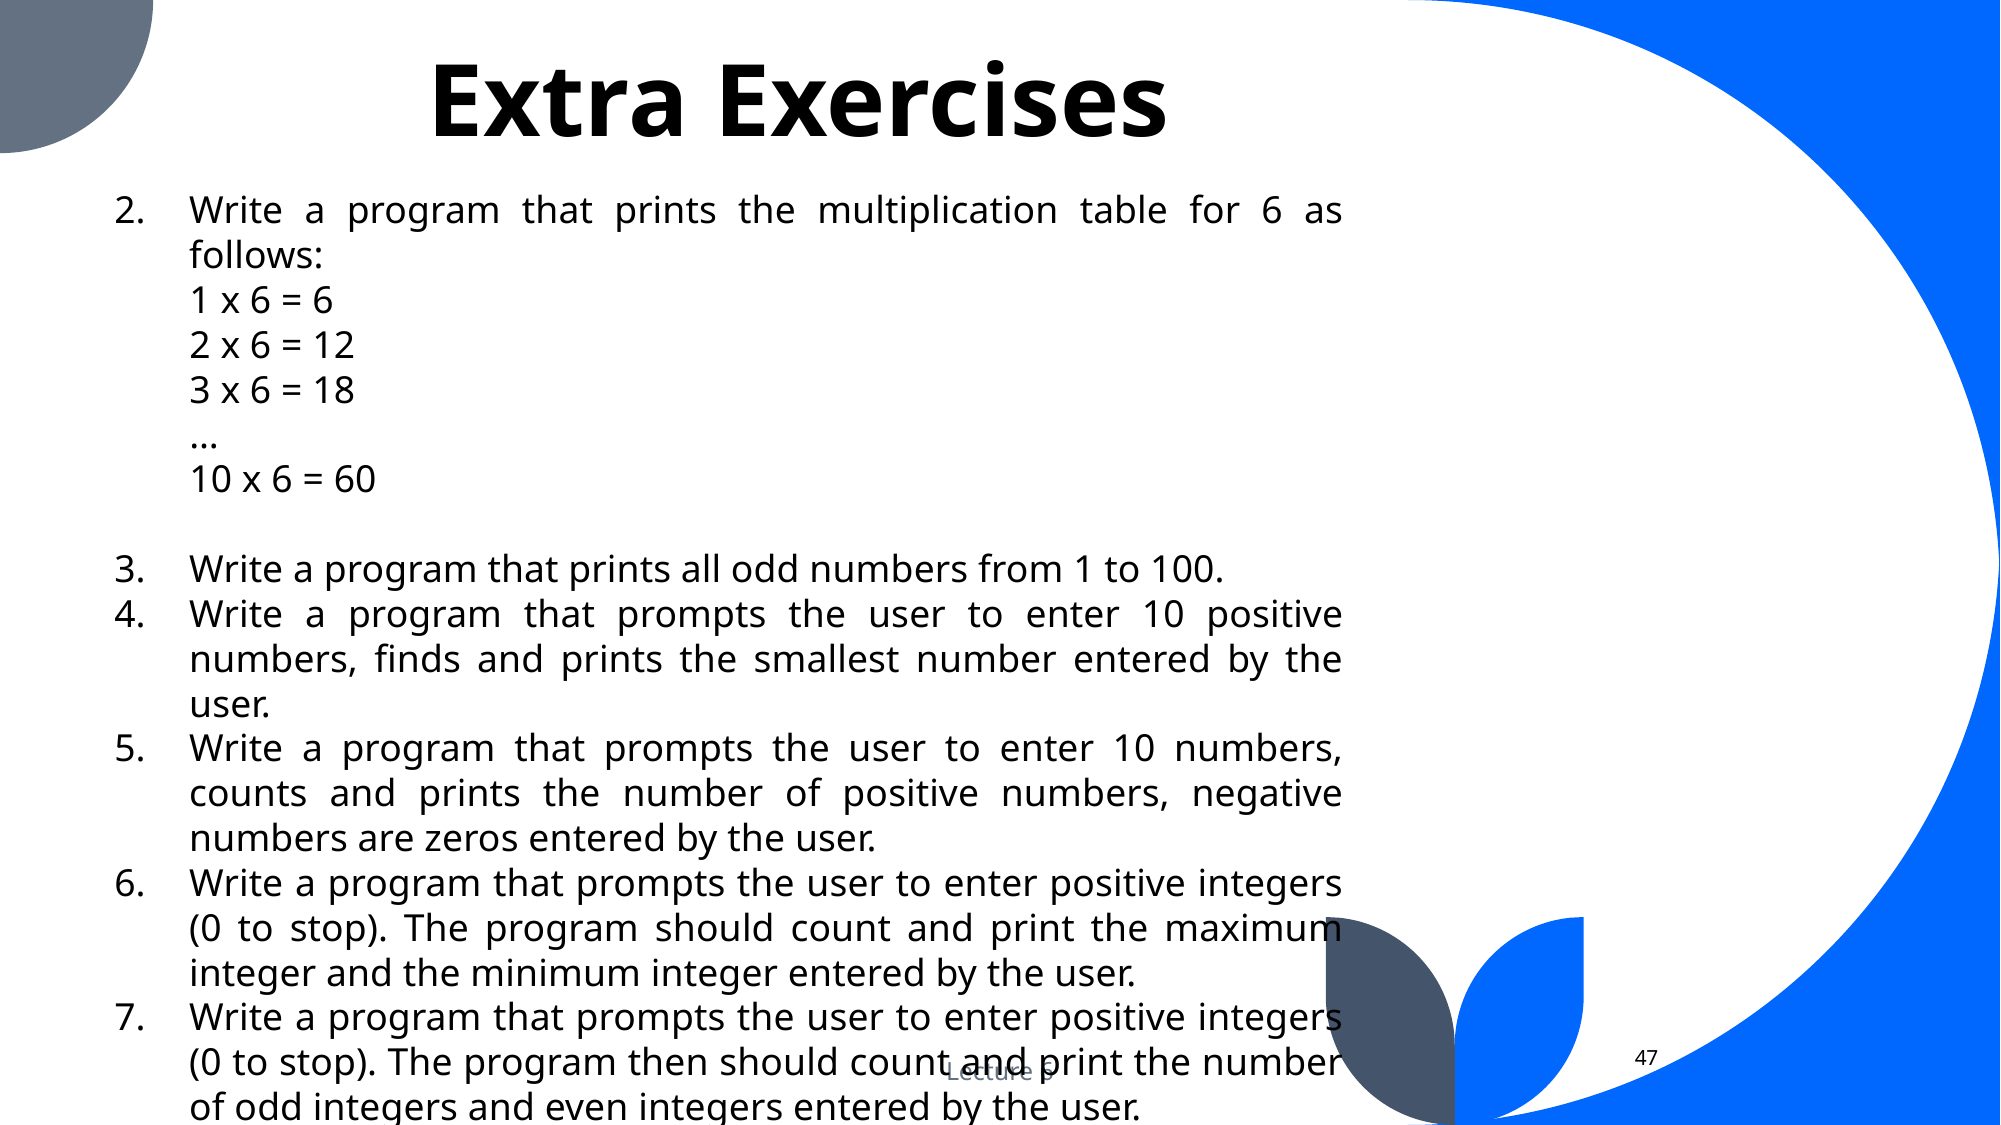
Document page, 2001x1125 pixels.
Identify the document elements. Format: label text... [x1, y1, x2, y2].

title Extra Exercises [412, 24, 1674, 166]
slide_number 47 [1603, 1028, 1674, 1089]
text_box Write a program that prints the multiplication table for 6 as follows: 1 x 6 = 6 2 x 6 = 12 3 x 6 = 18 … 10 x 6 = 60 Write a program that prints all odd numbers from 1 to 100. Write a program that prompts the user to enter 10 positive numbers, finds and prints the smallest number entered by the user. Write a program that prompts the user to enter 10 numbers, counts and prints the number of positive numbers, negative numbers are zeros entered by the user. Write a program that prompts the user to enter positive integers (0 to stop). The program should count and print the maximum integer and the minimum integer entered by the user. Write a program that prompts the user to enter positive integers (0 to stop). The program then should count and print the number of odd integers and even integers entered by the user. [99, 179, 1361, 1125]
footer Lecture 6 [662, 1042, 1338, 1103]
